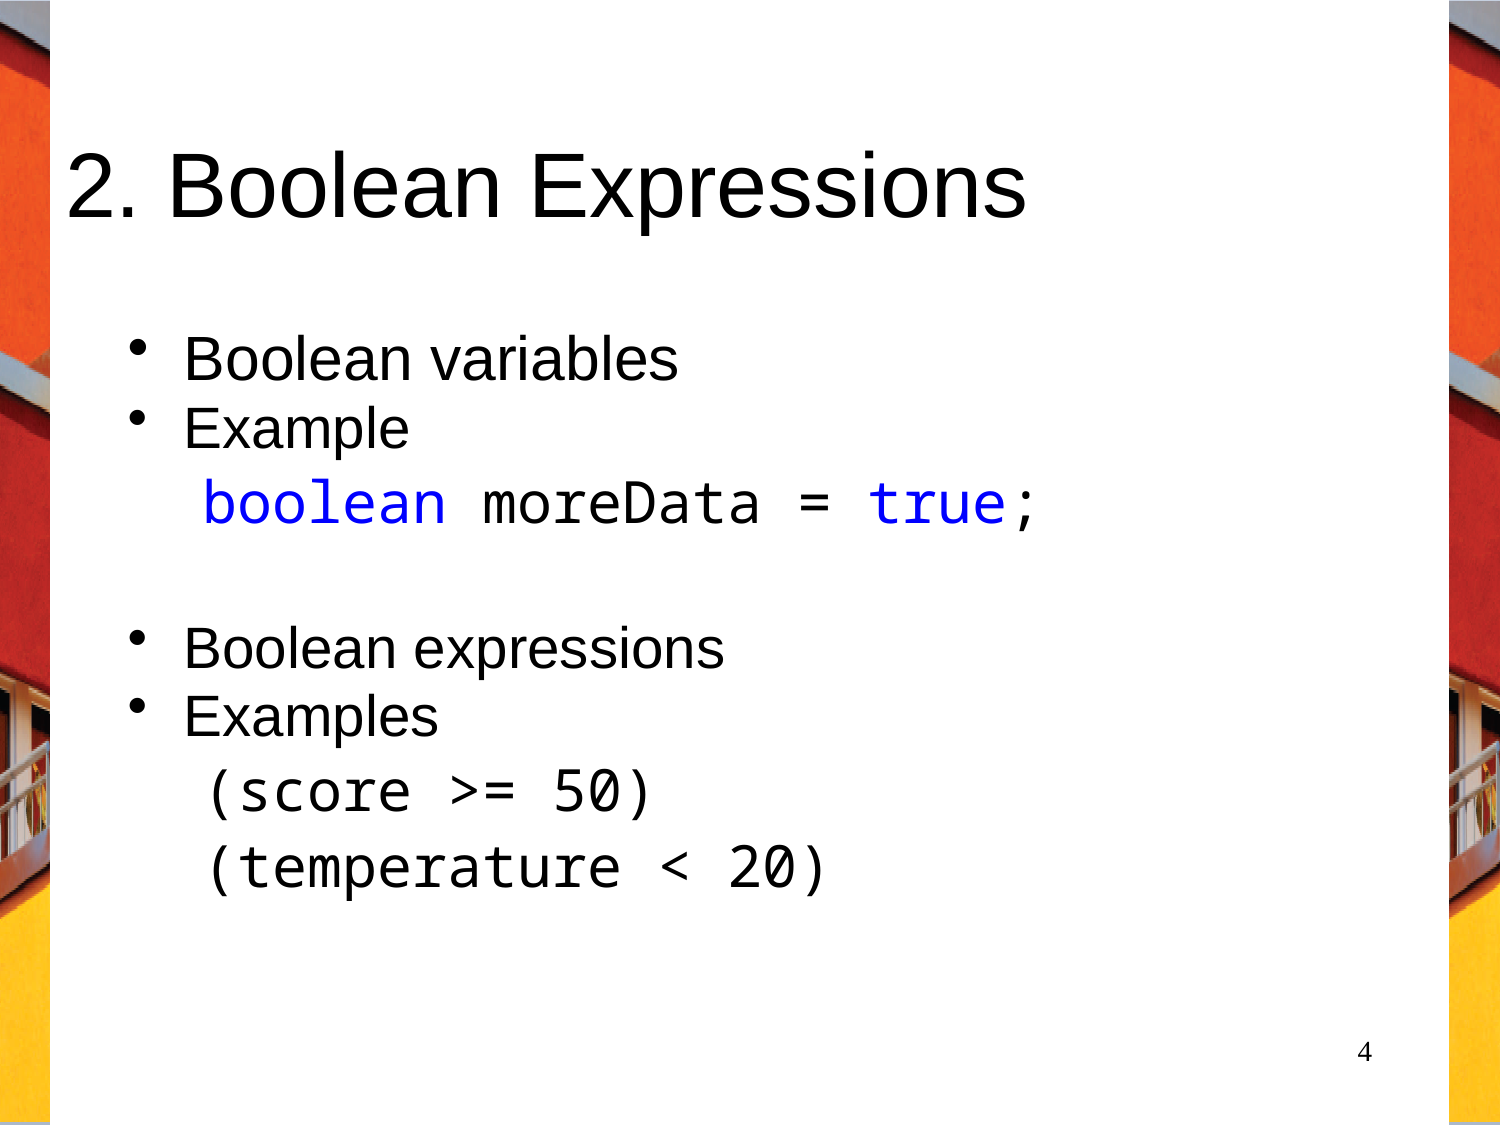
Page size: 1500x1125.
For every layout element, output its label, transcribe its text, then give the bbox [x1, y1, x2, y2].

picture [1449, 0, 1500, 1125]
picture [0, 0, 50, 1125]
list Boolean variables Example boolean moreData = true; Boolean expressions Examples (score >= 50) (temperature < 20) [112, 324, 1388, 1001]
slide_number 4 [1074, 1024, 1388, 1101]
title 2. Boolean Expressions [49, 87, 1326, 276]
